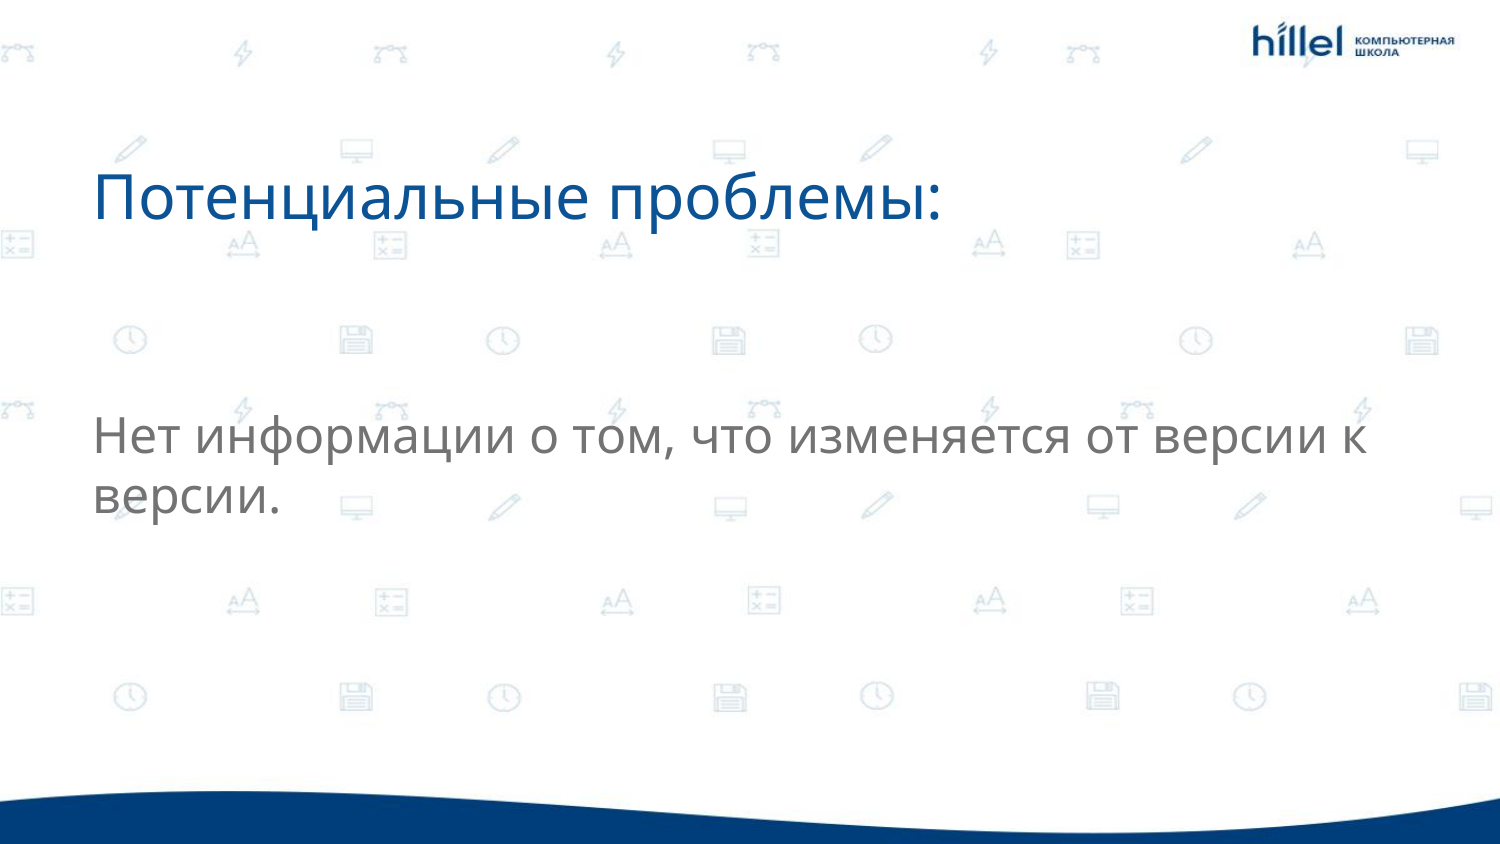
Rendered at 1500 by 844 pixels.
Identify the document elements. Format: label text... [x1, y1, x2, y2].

text_box Нет информации о том, что изменяется от версии к версии. [77, 388, 1471, 758]
text_box Потенциальные проблемы: [77, 121, 1427, 248]
picture [0, 0, 1500, 844]
